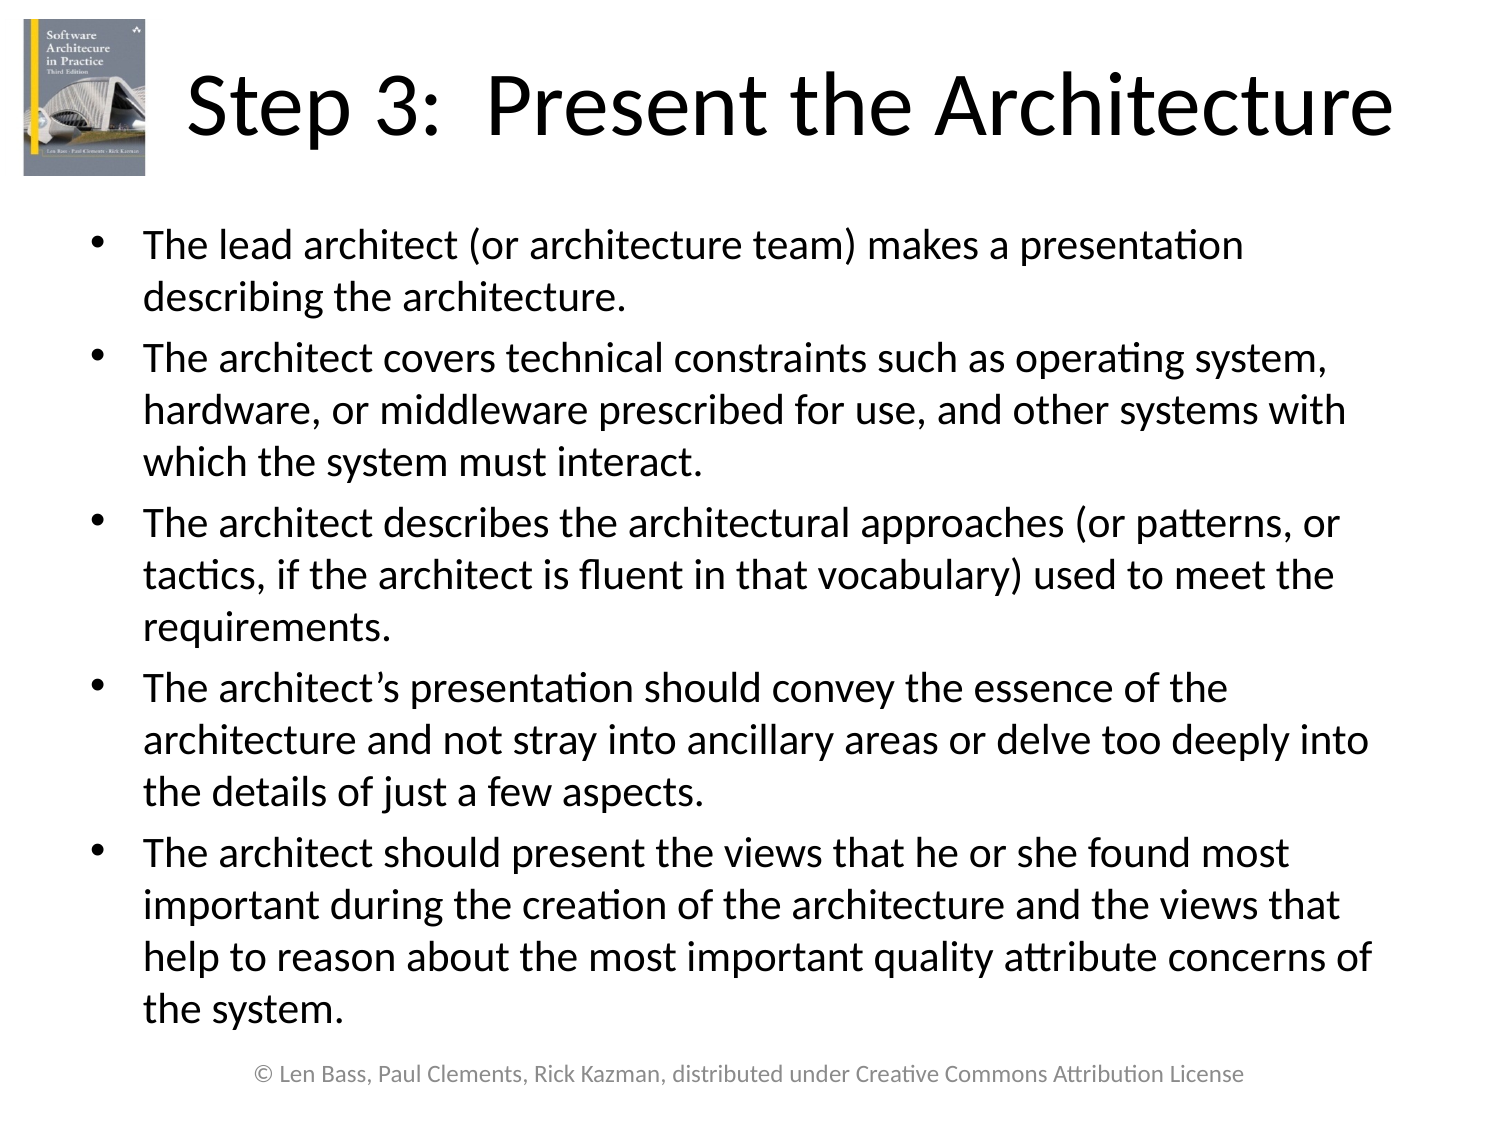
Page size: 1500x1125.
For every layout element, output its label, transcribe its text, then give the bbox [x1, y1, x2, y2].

footer © Len Bass, Paul Clements, Rick Kazman, distributed under Creative Commons Attribution License [230, 1042, 1270, 1103]
list The lead architect (or architecture team) makes a presentation describing the architecture. The architect covers technical constraints such as operating system, hardware, or middleware prescribed for use, and other systems with which the system must interact. The architect describes the architectural approaches (or patterns, or tactics, if the architect is fluent in that vocabulary) used to meet the requirements. The architect’s presentation should convey the essence of the architecture and not stray into ancillary areas or delve too deeply into the details of just a few aspects. The architect should present the views that he or she found most important during the creation of the architecture and the views that help to reason about the most important quality attribute concerns of the system. [75, 208, 1425, 1047]
picture [5, 19, 163, 176]
title Step 3: Present the Architecture [159, 45, 1425, 173]
